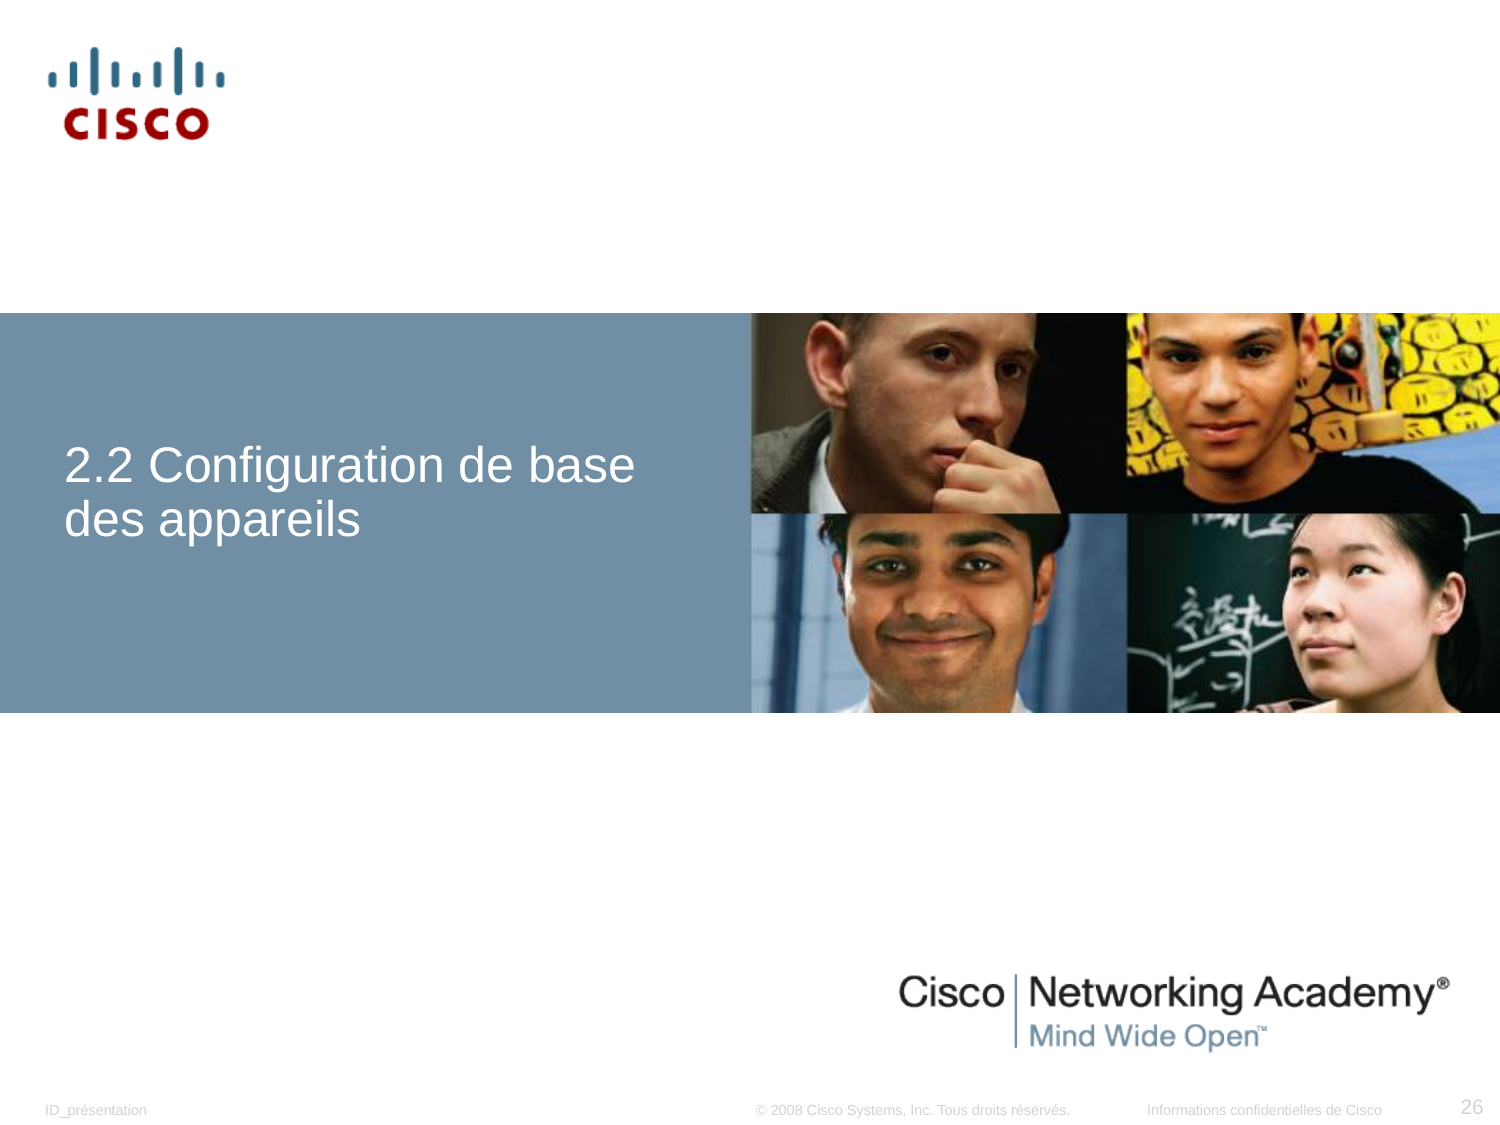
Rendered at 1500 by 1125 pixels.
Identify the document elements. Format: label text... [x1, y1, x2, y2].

picture [0, 313, 1500, 713]
title 2.2 Configuration de base des appareils [51, 371, 684, 615]
picture [40, 19, 233, 168]
picture [899, 974, 1450, 1053]
